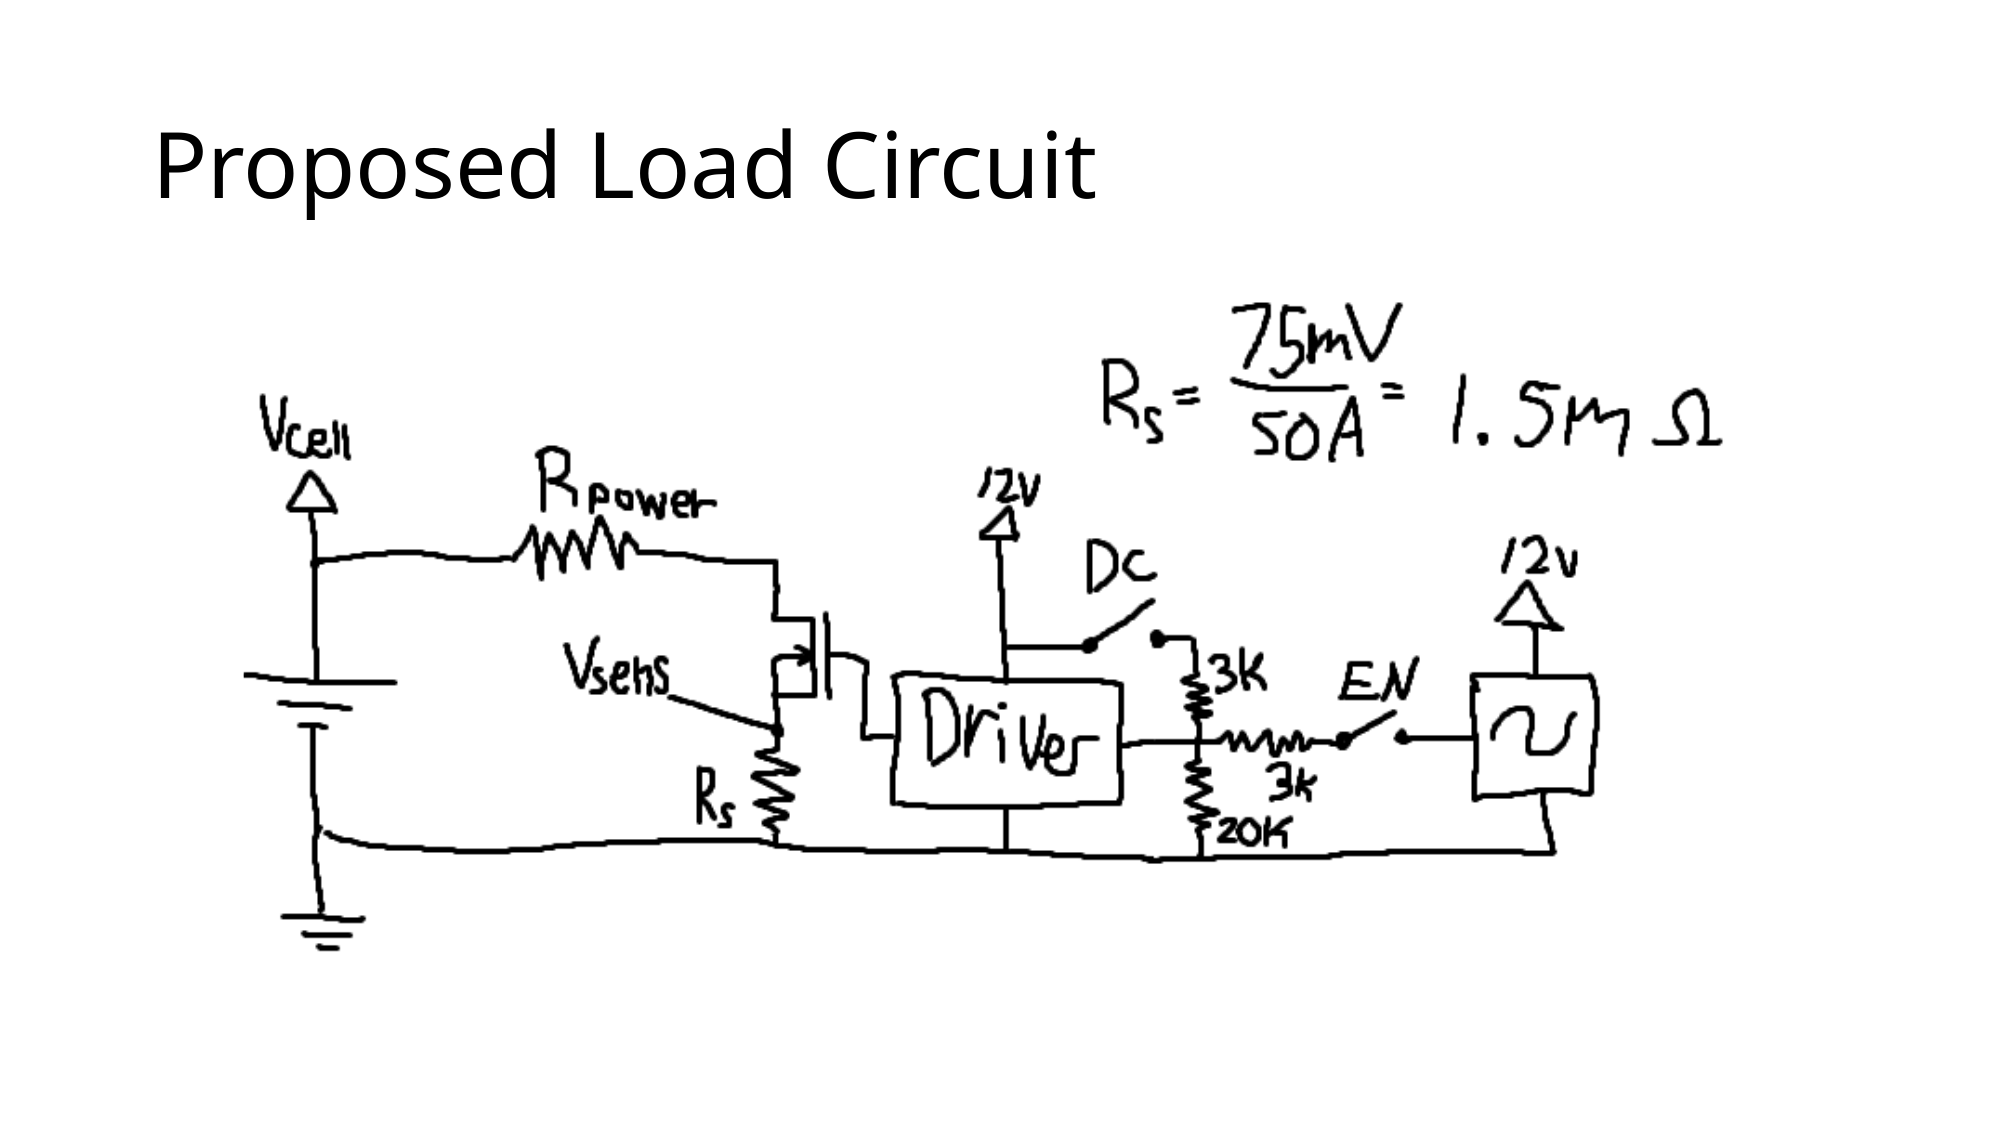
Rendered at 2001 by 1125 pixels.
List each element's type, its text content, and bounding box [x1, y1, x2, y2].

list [243, 277, 1757, 987]
title Proposed Load Circuit [137, 59, 1863, 278]
